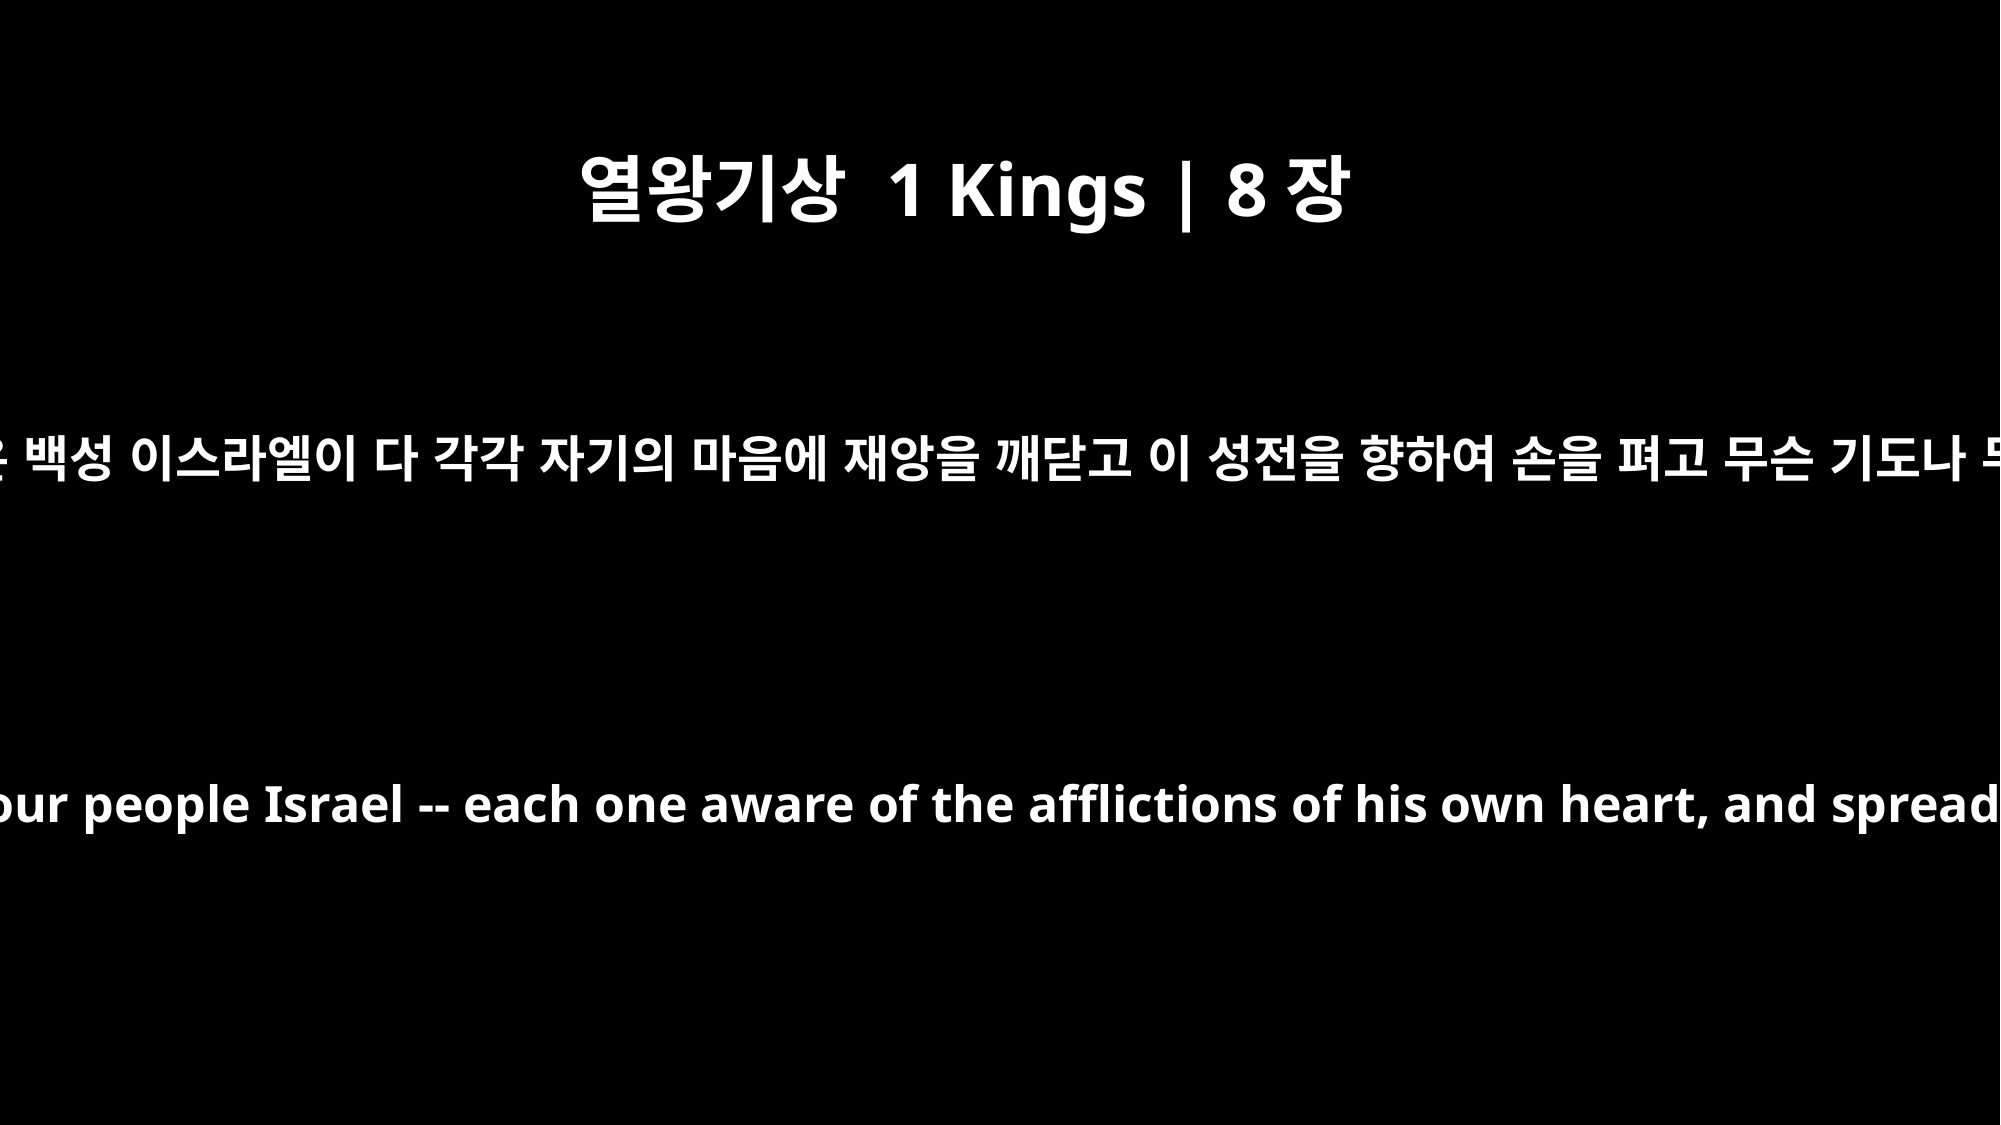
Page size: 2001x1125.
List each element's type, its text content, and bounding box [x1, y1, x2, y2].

text_box and when a prayer or plea is made by any of your people Israel -- each one aware of the afflictions of his own heart, and spreading out his hands toward this temple -- [0, 764, 2000, 840]
text_box 열왕기상 1 Kings | 8장 [564, 136, 1368, 239]
text_box 38 한 사람이나 혹 주의 온 백성 이스라엘이 다 각각 자기의 마음에 재앙을 깨닫고 이 성전을 향하여 손을 펴고 무슨 기도나 무슨 간구를 하거든 [0, 359, 2000, 495]
